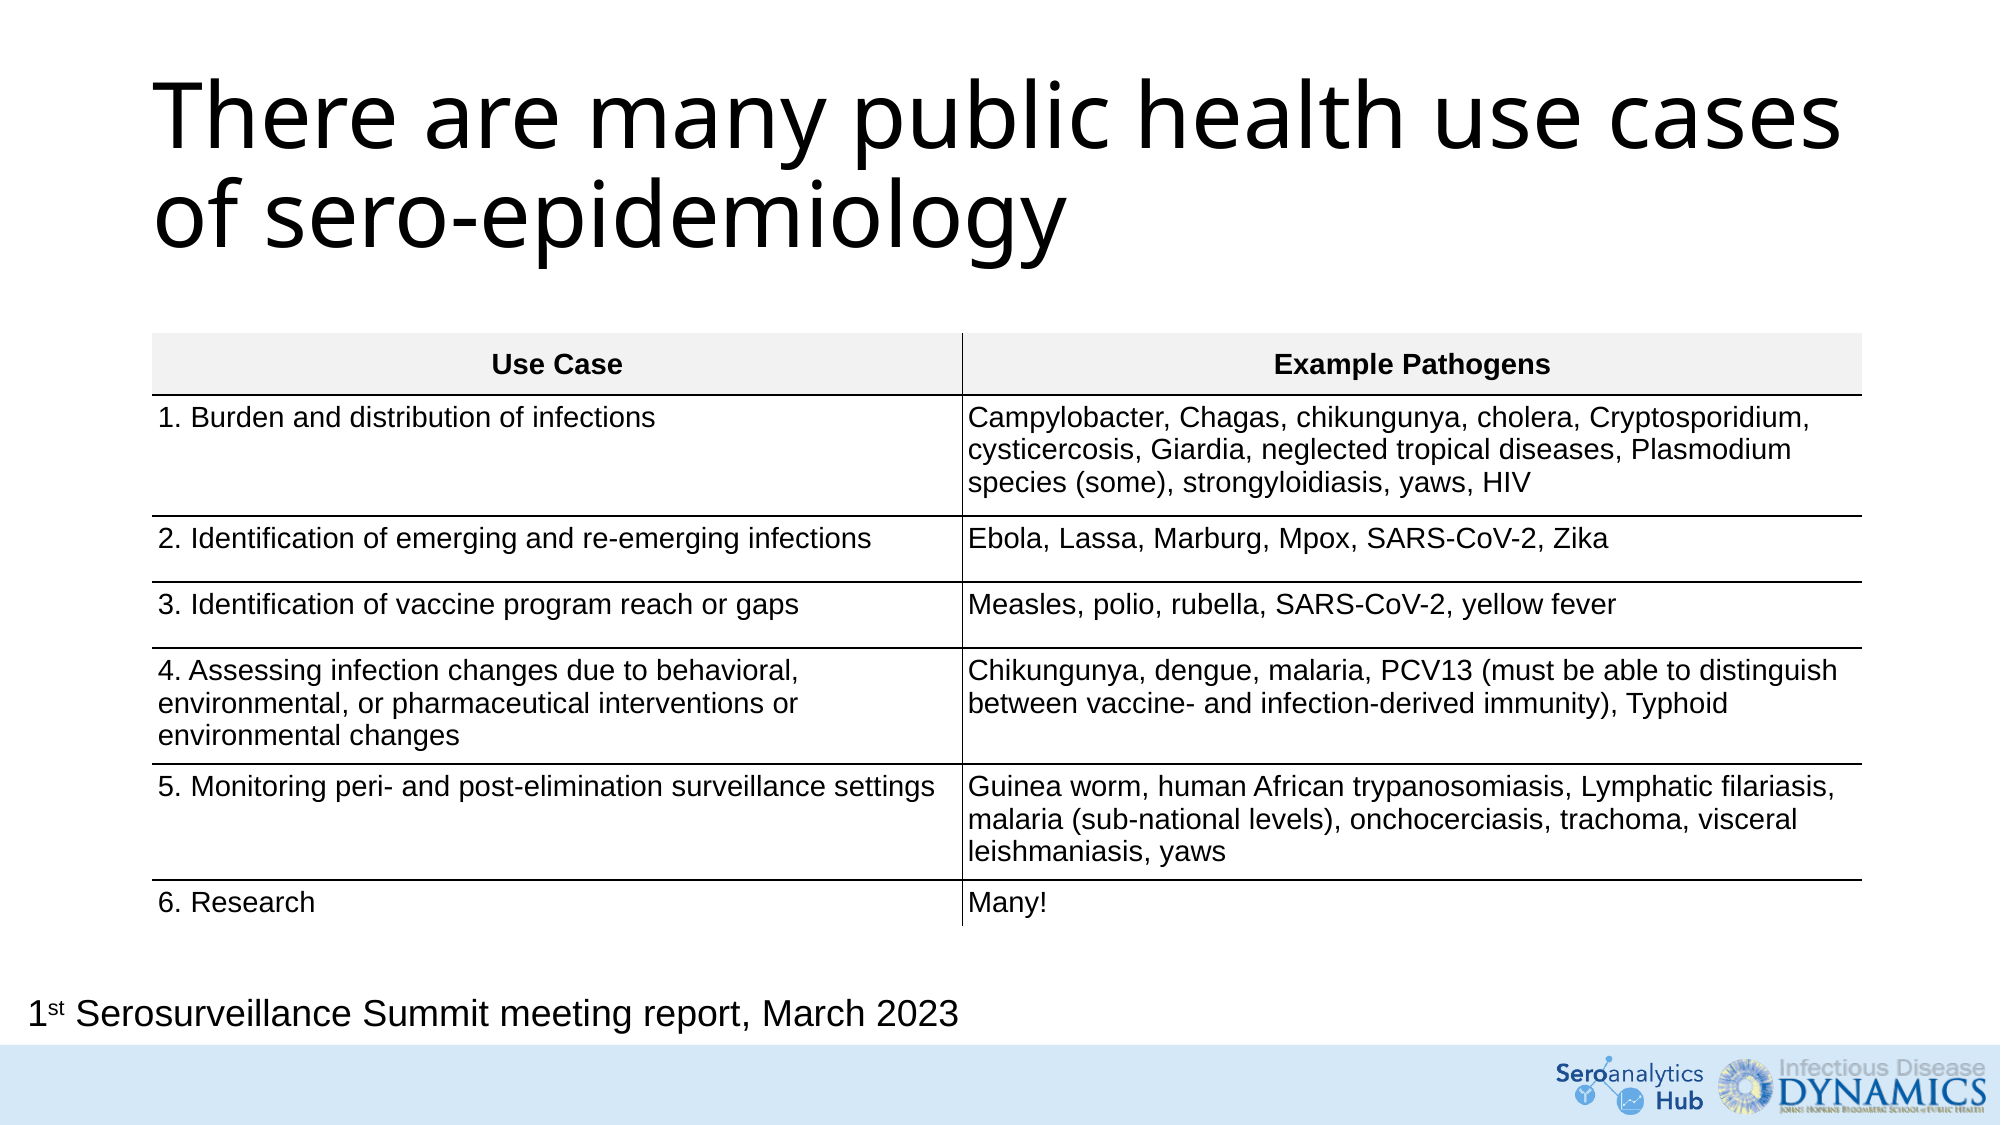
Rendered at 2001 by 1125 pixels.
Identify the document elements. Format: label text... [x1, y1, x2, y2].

table_cell 3. Identification of vaccine program reach or gaps [152, 583, 962, 647]
table_cell 6. Research [152, 881, 962, 926]
table_cell Campylobacter, Chagas, chikungunya, cholera, Cryptosporidium, cysticercosis, Giardia, neglected tropical diseases, Plasmodium species (some), strongyloidiasis, yaws, HIV [963, 396, 1862, 515]
title There are many public health use cases of sero-epidemiology [137, 59, 1863, 278]
table_cell Measles, polio, rubella, SARS-CoV-2, yellow fever [963, 583, 1862, 647]
table_header Use Case [152, 333, 962, 394]
text_box 1st Serosurveillance Summit meeting report, March 2023 [12, 982, 1277, 1042]
table_header Example Pathogens [963, 333, 1862, 394]
table_cell Guinea worm, human African trypanosomiasis, Lymphatic filariasis, malaria (sub-national levels), onchocerciasis, trachoma, visceral leishmaniasis, yaws [963, 765, 1862, 879]
table_cell Many! [963, 881, 1862, 926]
table_cell 1. Burden and distribution of infections [152, 396, 962, 515]
table_cell Chikungunya, dengue, malaria, PCV13 (must be able to distinguish between vaccine- and infection-derived immunity), Typhoid [963, 649, 1862, 763]
table_cell 4. Assessing infection changes due to behavioral, environmental, or pharmaceutical interventions or environmental changes [152, 649, 962, 763]
table_cell 5. Monitoring peri- and post-elimination surveillance settings [152, 765, 962, 879]
table_cell Ebola, Lassa, Marburg, Mpox, SARS-CoV-2, Zika [963, 517, 1862, 581]
table_cell 2. Identification of emerging and re-emerging infections [152, 517, 962, 581]
picture [1719, 1059, 1986, 1115]
